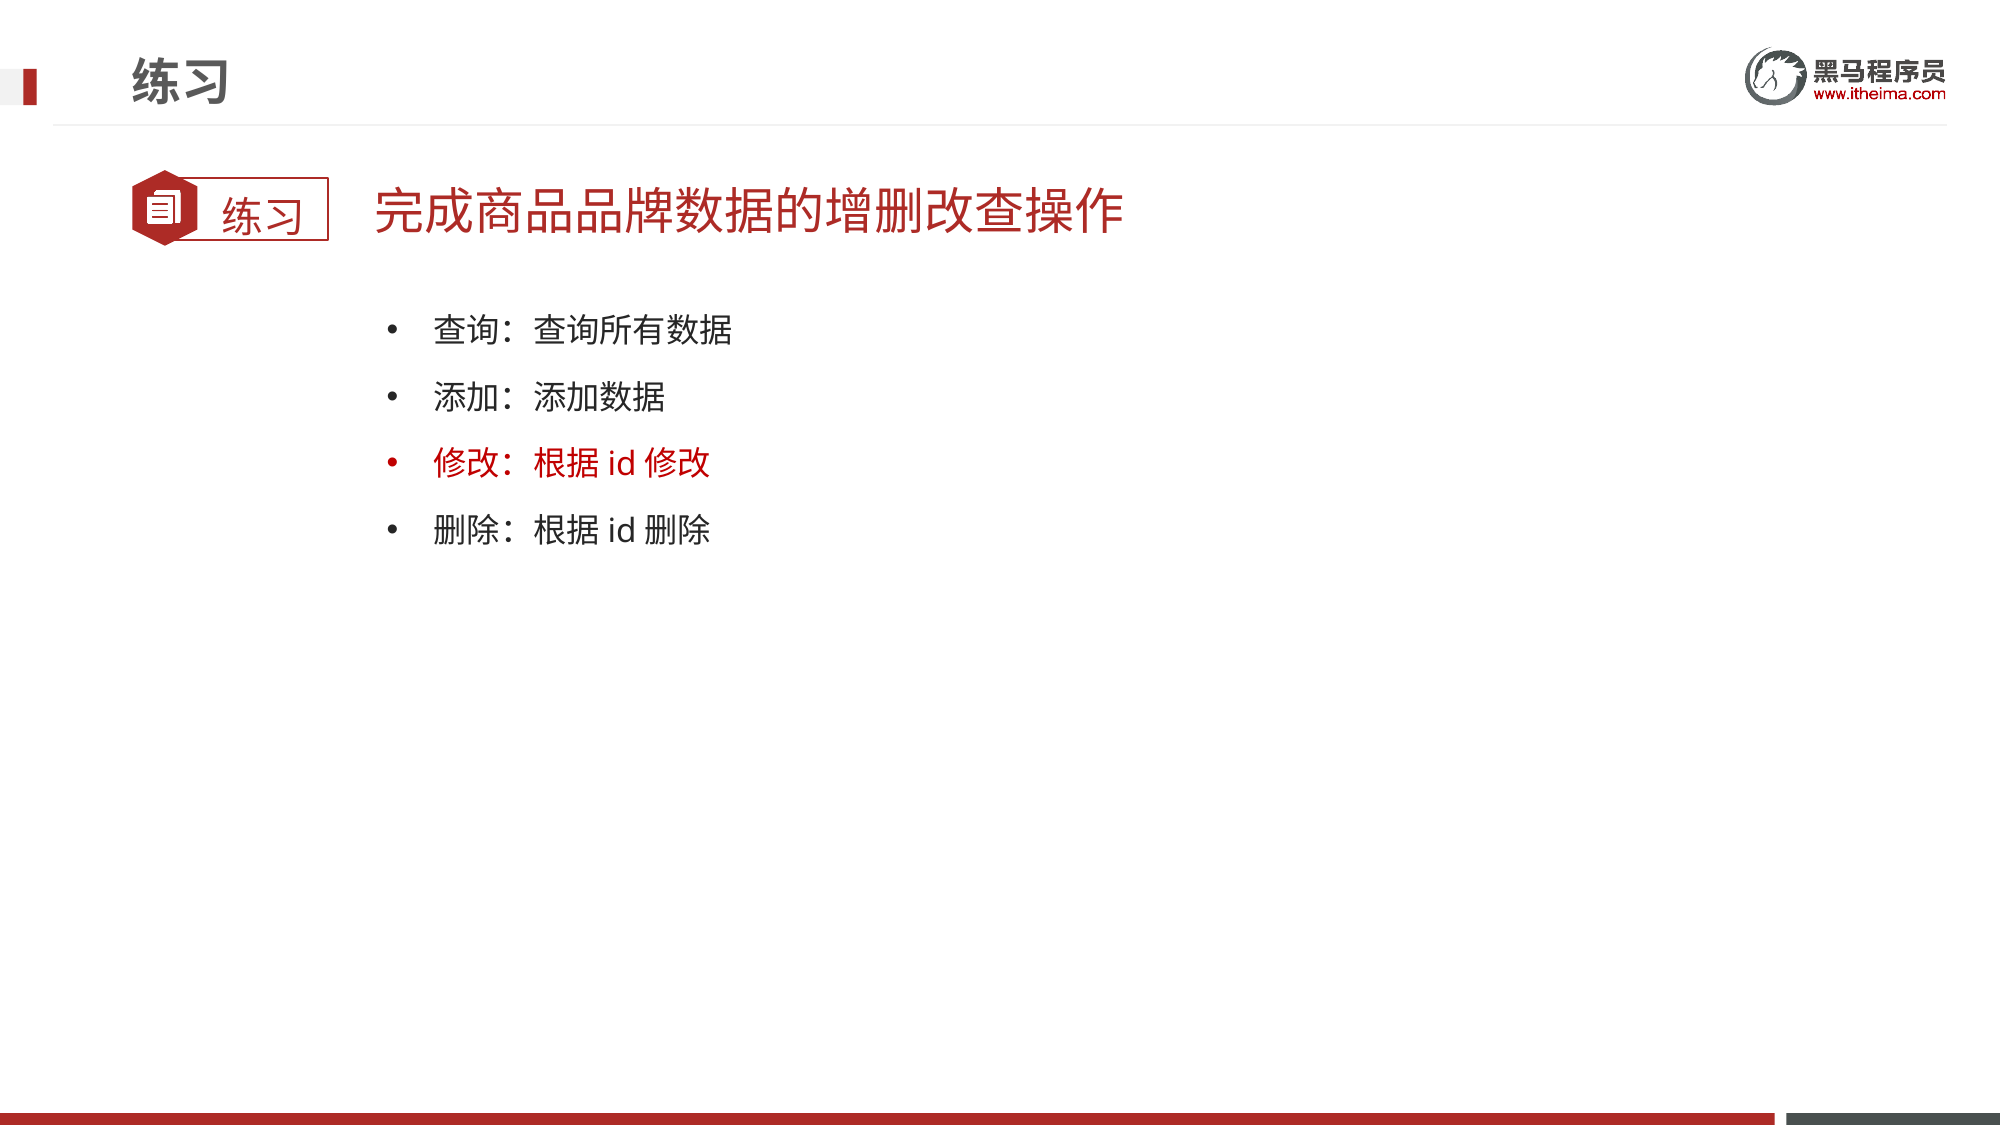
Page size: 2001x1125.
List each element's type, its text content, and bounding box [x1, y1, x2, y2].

picture [147, 190, 181, 224]
title 练习 [116, 38, 1556, 124]
list 完成商品品牌数据的增删改查操作 [360, 166, 1872, 252]
picture [1744, 46, 1946, 106]
list 查询：查询所有数据 添加：添加数据 修改：根据id修改 删除：根据id删除 [371, 281, 1884, 974]
